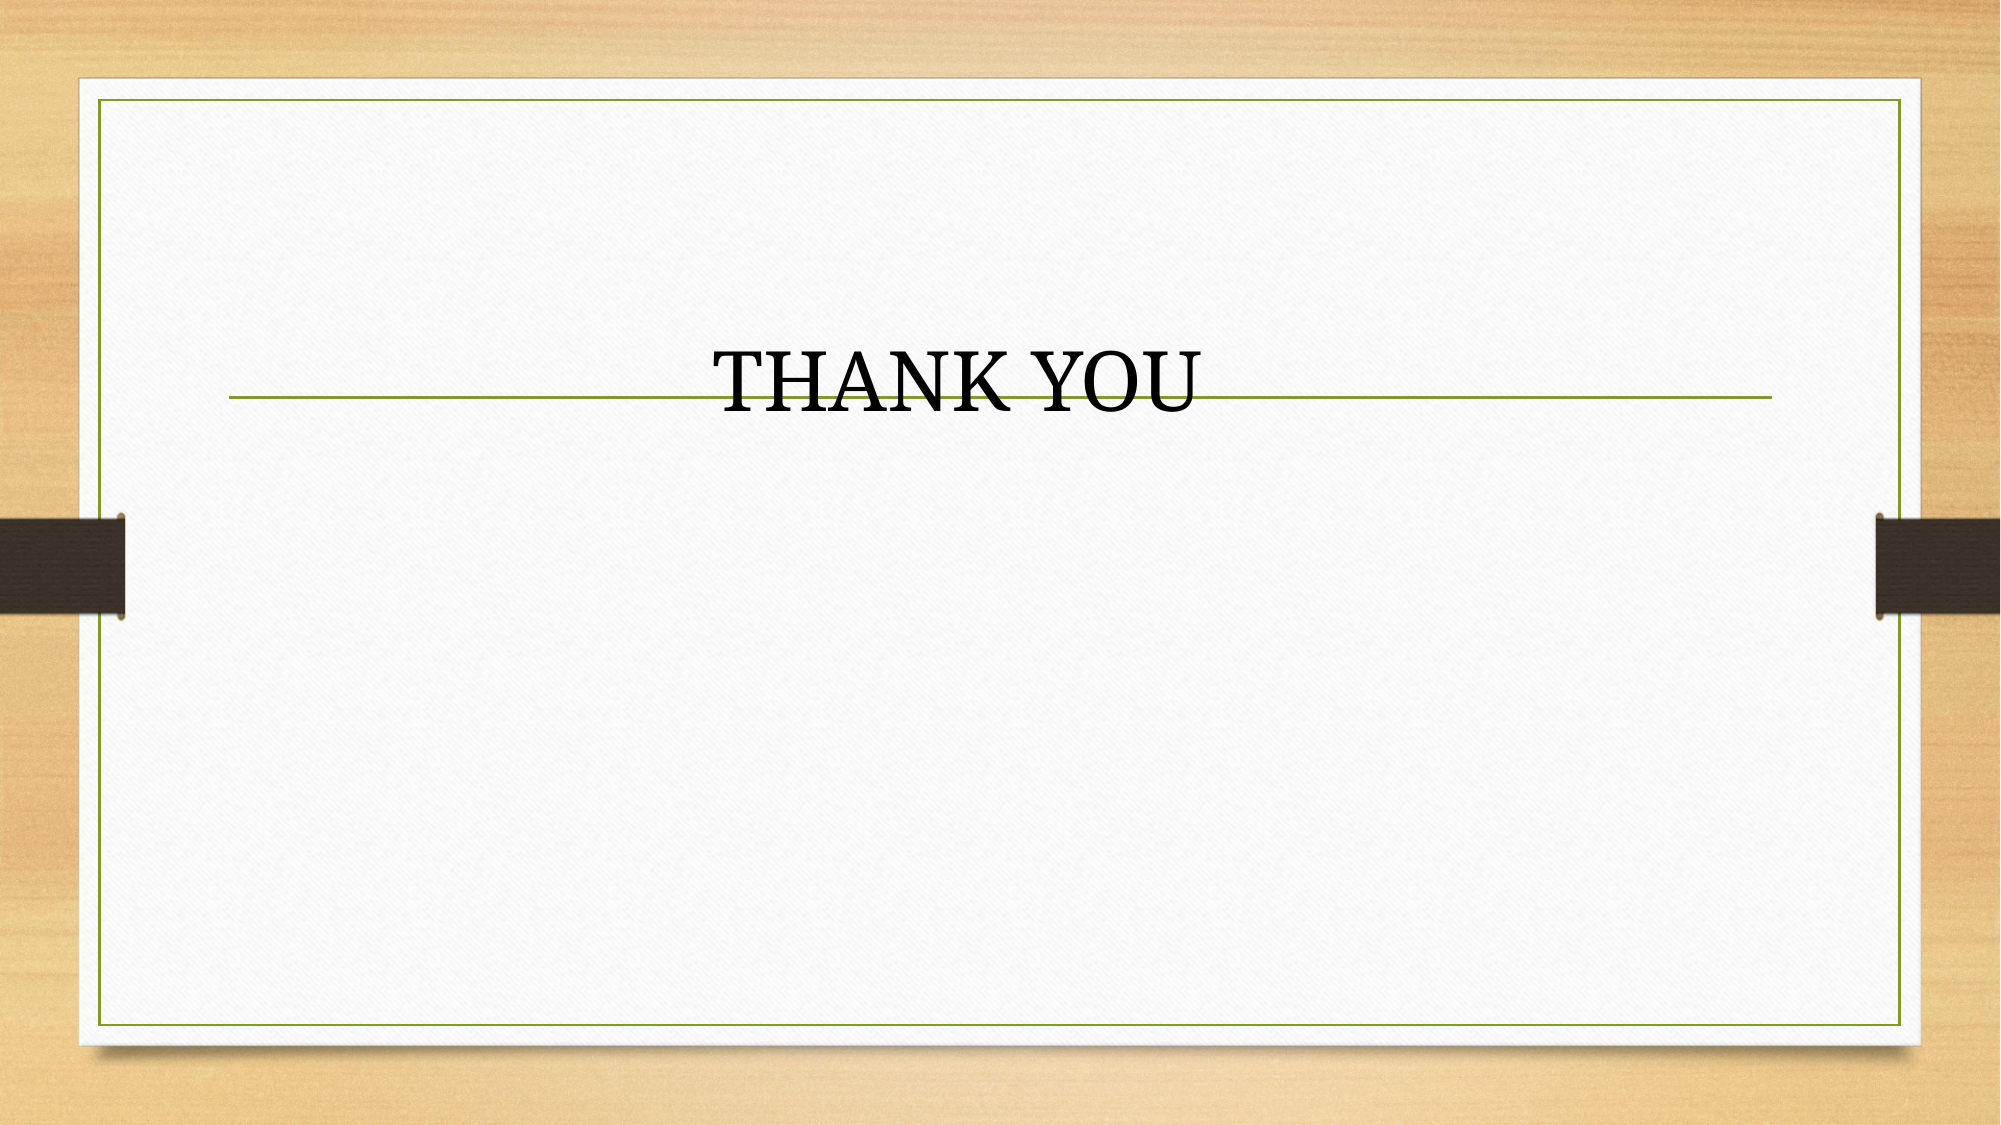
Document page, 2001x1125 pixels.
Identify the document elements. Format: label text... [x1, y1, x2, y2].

picture [0, 0, 2001, 1125]
text_box THANK YOU [697, 320, 1218, 436]
